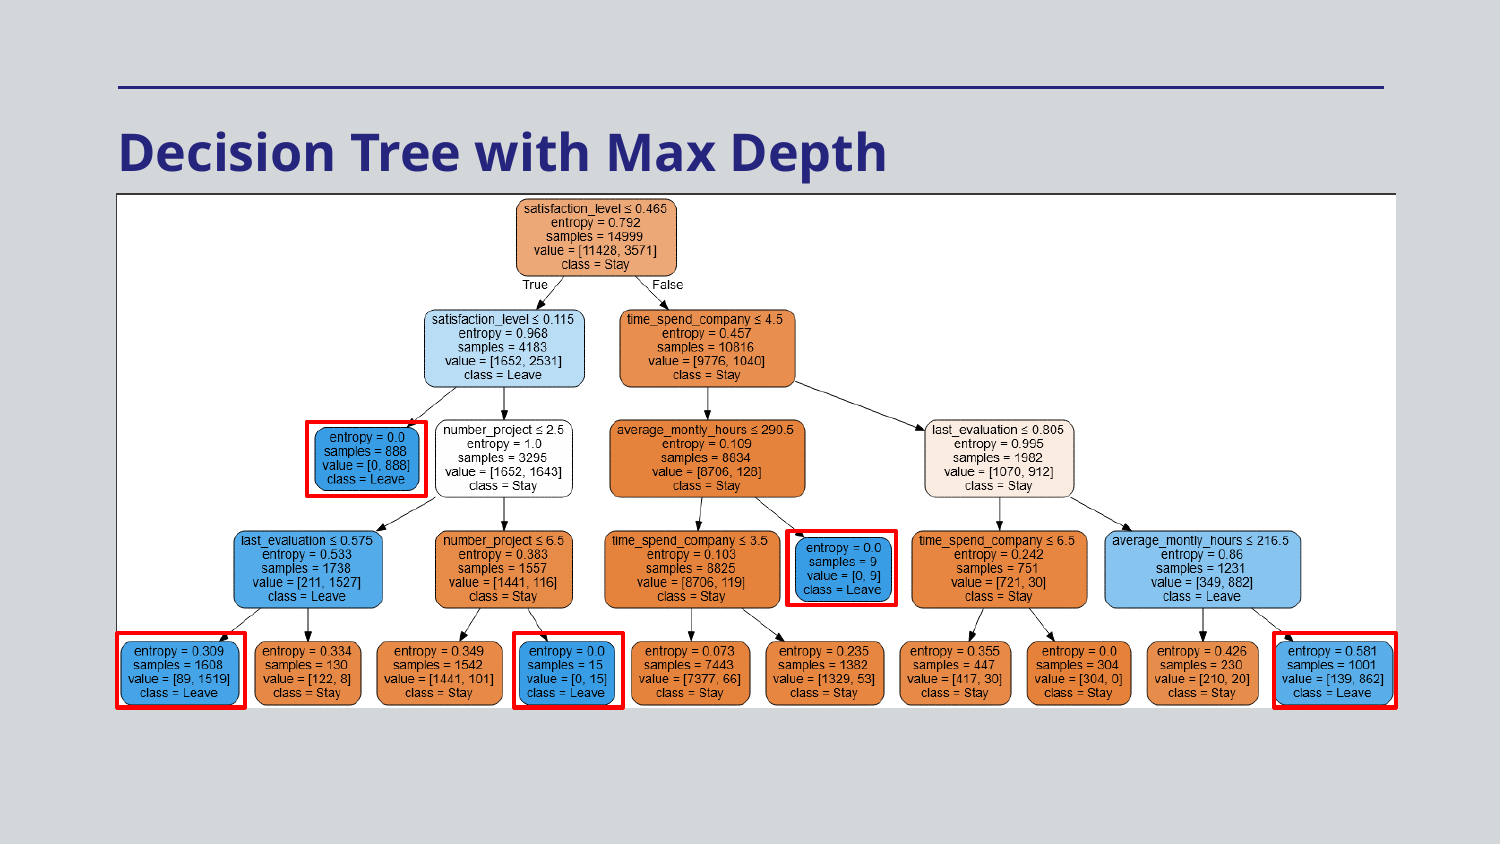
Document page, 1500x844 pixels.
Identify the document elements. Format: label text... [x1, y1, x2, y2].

title Decision Tree with Max Depth of 4 [116, 119, 947, 193]
picture [116, 193, 1397, 708]
